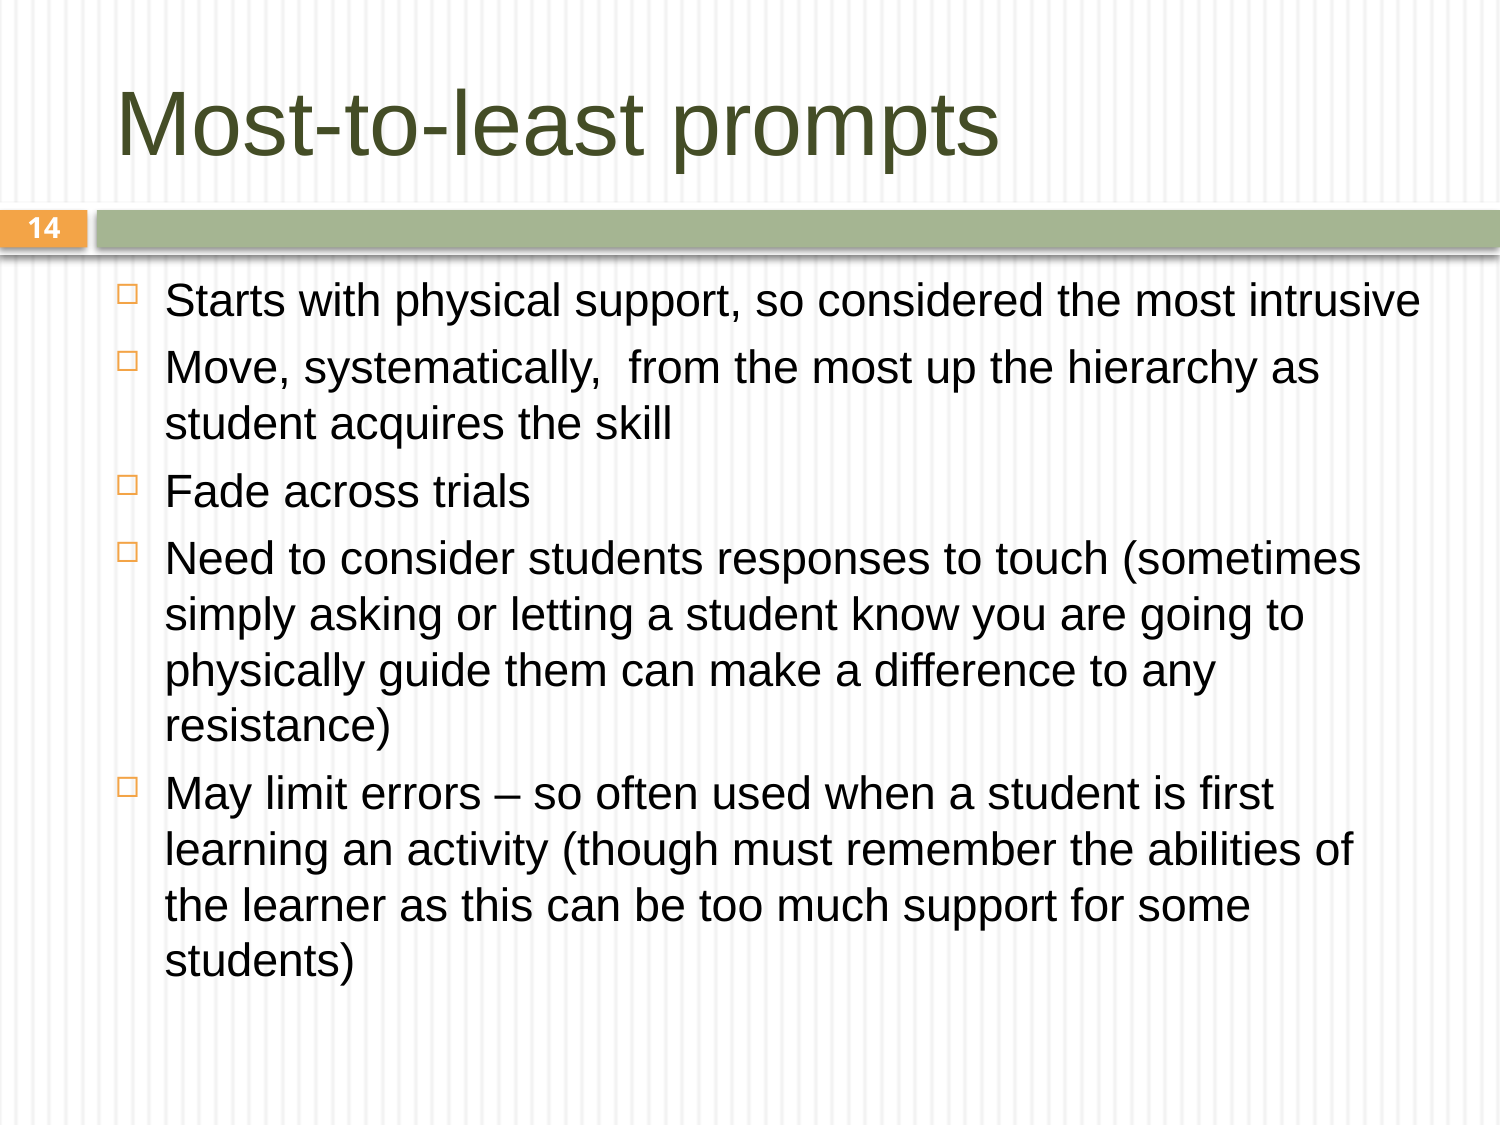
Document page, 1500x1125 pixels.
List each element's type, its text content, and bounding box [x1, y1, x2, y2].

slide_number 14 [0, 208, 88, 249]
title Most-to-least prompts [100, 37, 1438, 200]
list Starts with physical support, so considered the most intrusive Move, systematically, from the most up the hierarchy as student acquires the skill Fade across trials Need to consider students responses to touch (sometimes simply asking or letting a student know you are going to physically guide them can make a difference to any resistance) May limit errors – so often used when a student is first learning an activity (though must remember the abilities of the learner as this can be too much support for some students) [100, 262, 1438, 1000]
